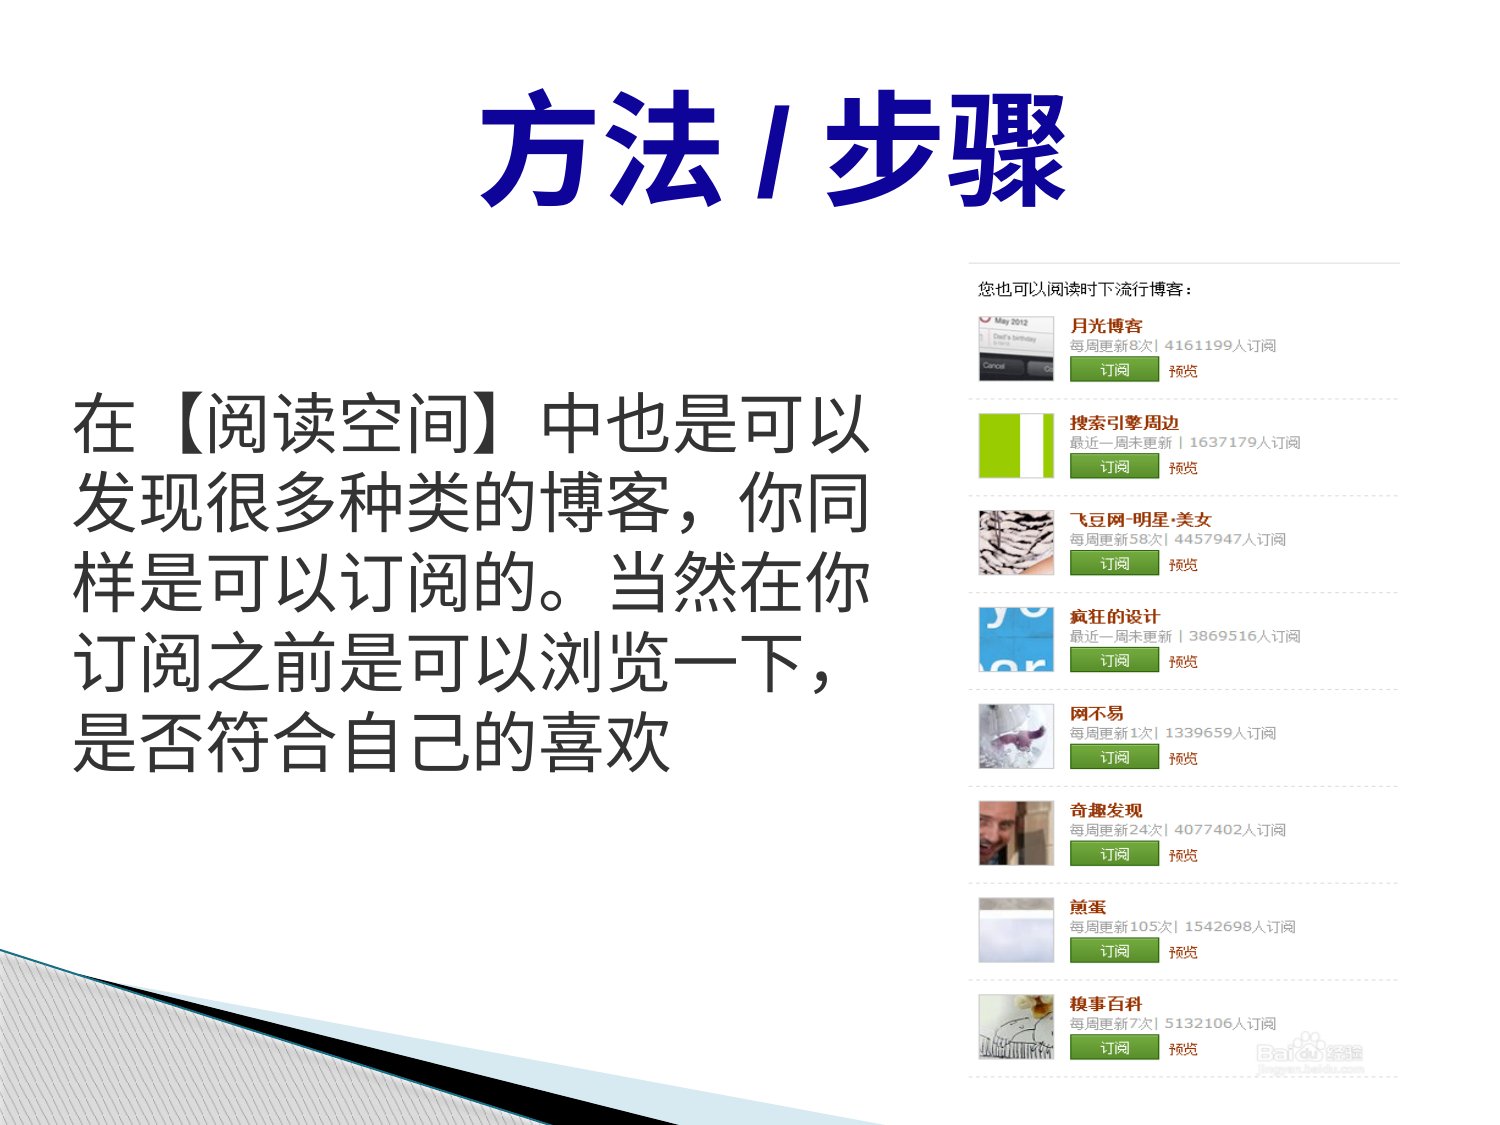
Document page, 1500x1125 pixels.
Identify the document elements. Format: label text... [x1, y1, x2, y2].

picture [963, 230, 1400, 1088]
text_box 方法/步骤 [461, 63, 1087, 229]
text_box 在【阅读空间】中也是可以发现很多种类的博客，你同样是可以订阅的。当然在你订阅之前是可以浏览一下，是否符合自己的喜欢 [56, 328, 908, 834]
